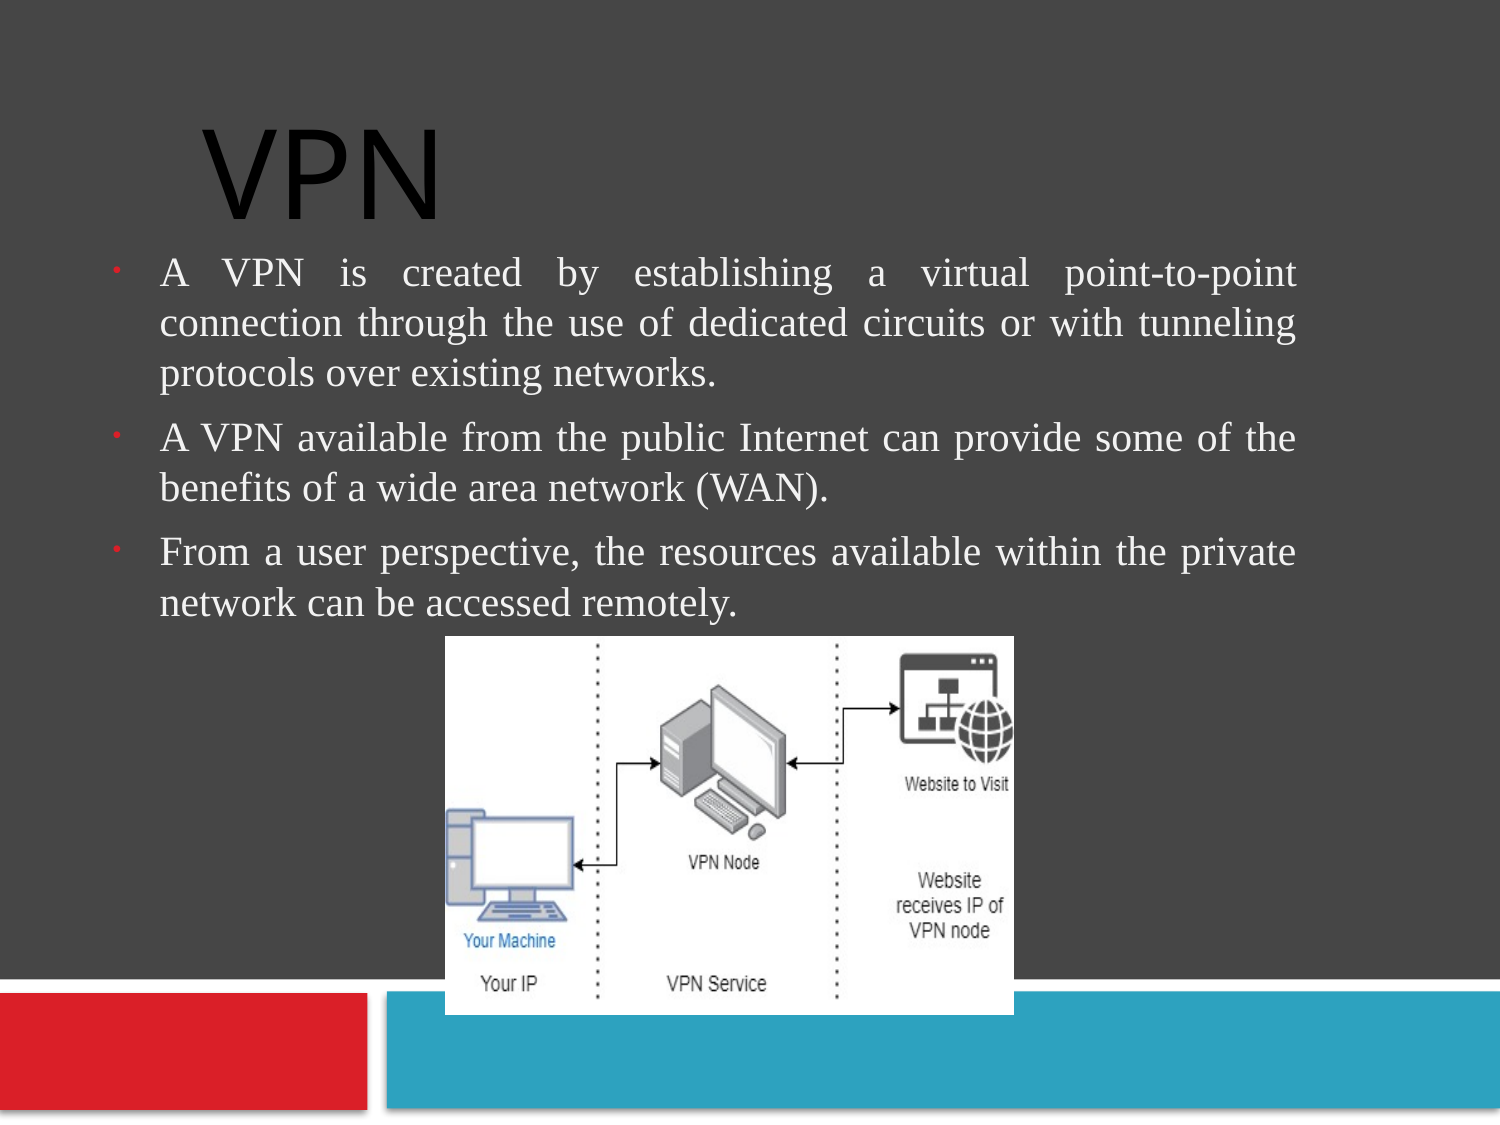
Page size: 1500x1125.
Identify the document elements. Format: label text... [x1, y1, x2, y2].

picture [444, 635, 1014, 1015]
title VPN [187, 56, 1313, 252]
subtitle A VPN is created by establishing a virtual point-to-point connection through the use of dedicated circuits or with tunneling protocols over existing networks. A VPN available from the public Internet can provide some of the benefits of a wide area network (WAN). From a user perspective, the resources available within the private network can be accessed remotely. [97, 275, 1313, 594]
